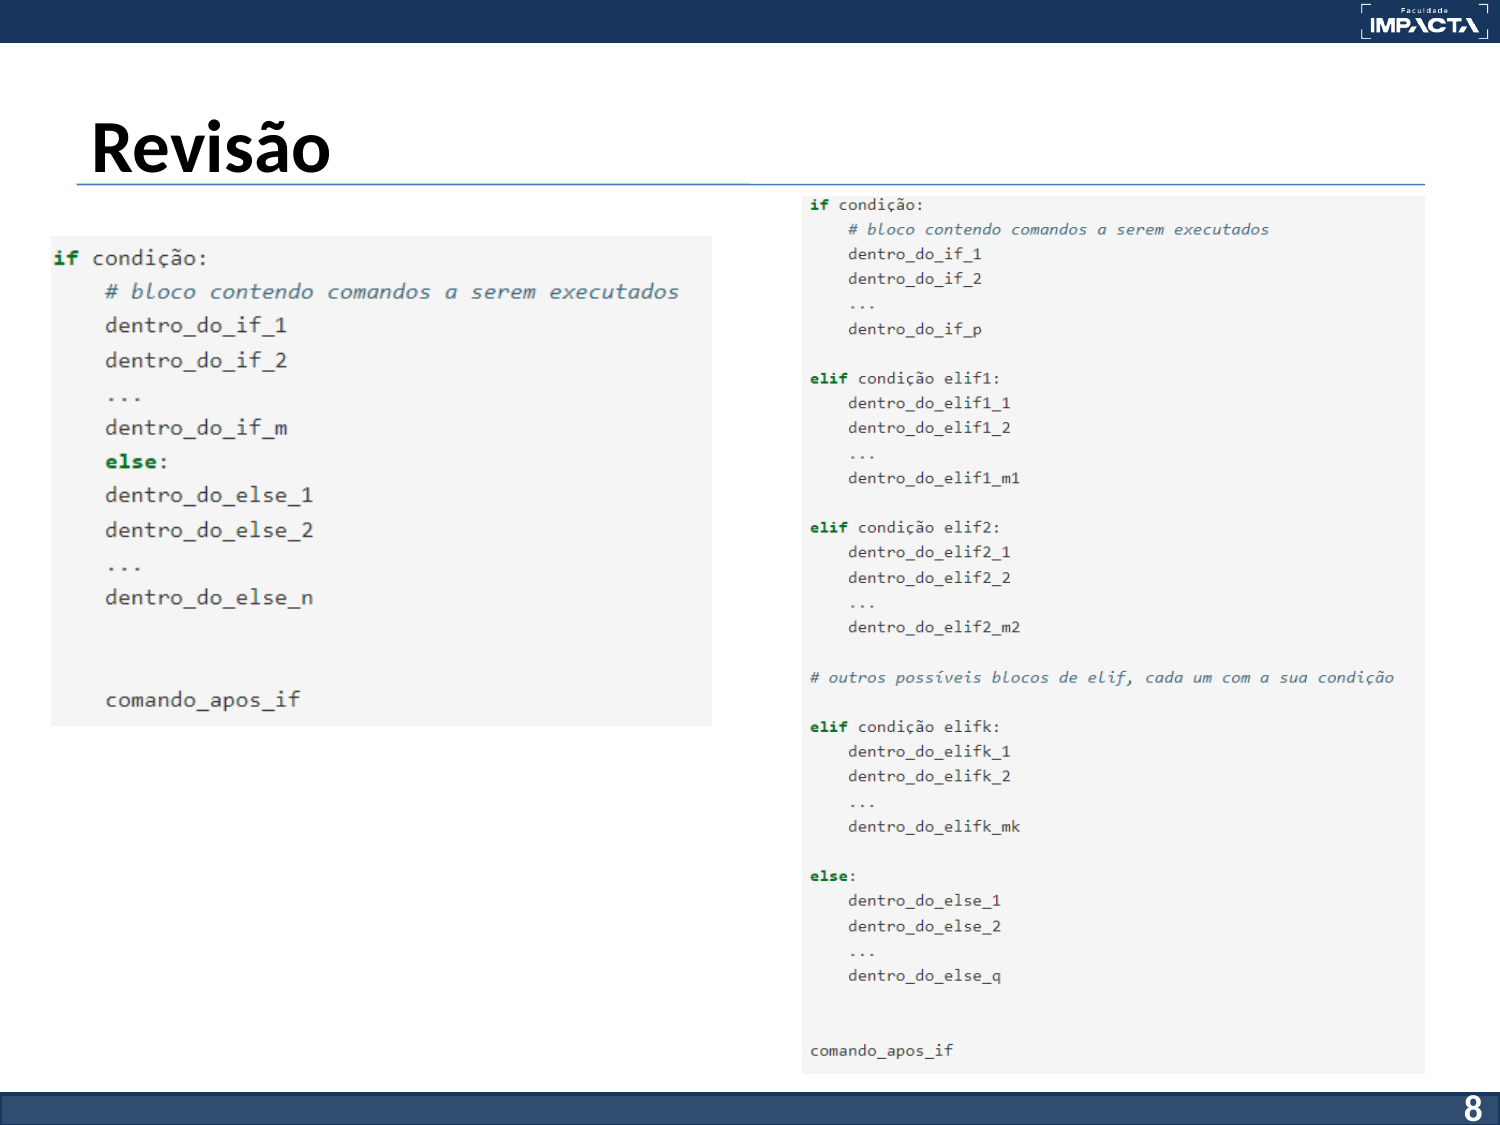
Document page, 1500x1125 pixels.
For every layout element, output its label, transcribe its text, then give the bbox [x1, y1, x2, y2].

text_box Revisão [76, 89, 1425, 197]
text_box 8 [1147, 1076, 1498, 1125]
picture [51, 236, 712, 726]
picture [1354, 0, 1495, 43]
picture [802, 195, 1426, 1074]
